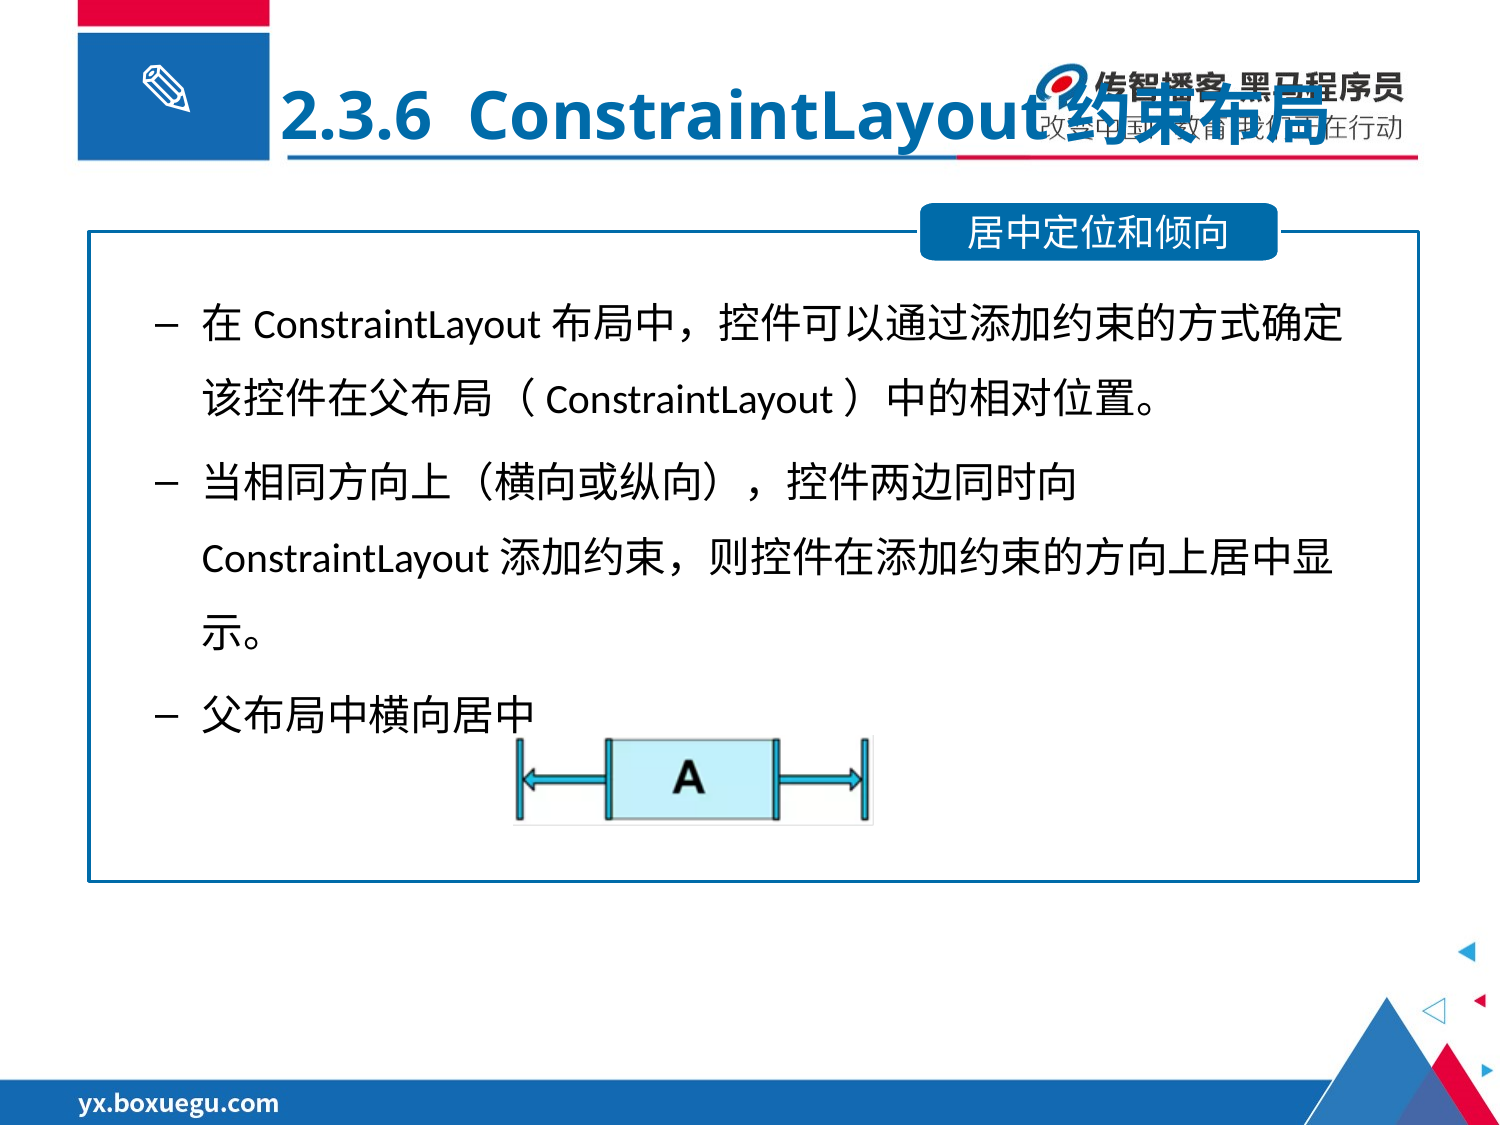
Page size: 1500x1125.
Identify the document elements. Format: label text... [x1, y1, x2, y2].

picture [0, 0, 1500, 1125]
text_box [89, 231, 1419, 882]
text_box 在ConstraintLayout布局中，控件可以通过添加约束的方式确定该控件在父布局（ConstraintLayout）中的相对位置。 当相同方向上（横向或纵向），控件两边同时向ConstraintLayout添加约束，则控件在添加约束的方向上居中显示。 父布局中横向居中 [64, 264, 1389, 782]
text_box 居中定位和倾向 [917, 199, 1281, 264]
text_box 2.3.6 ConstraintLayout约束布局 [265, 66, 1424, 159]
